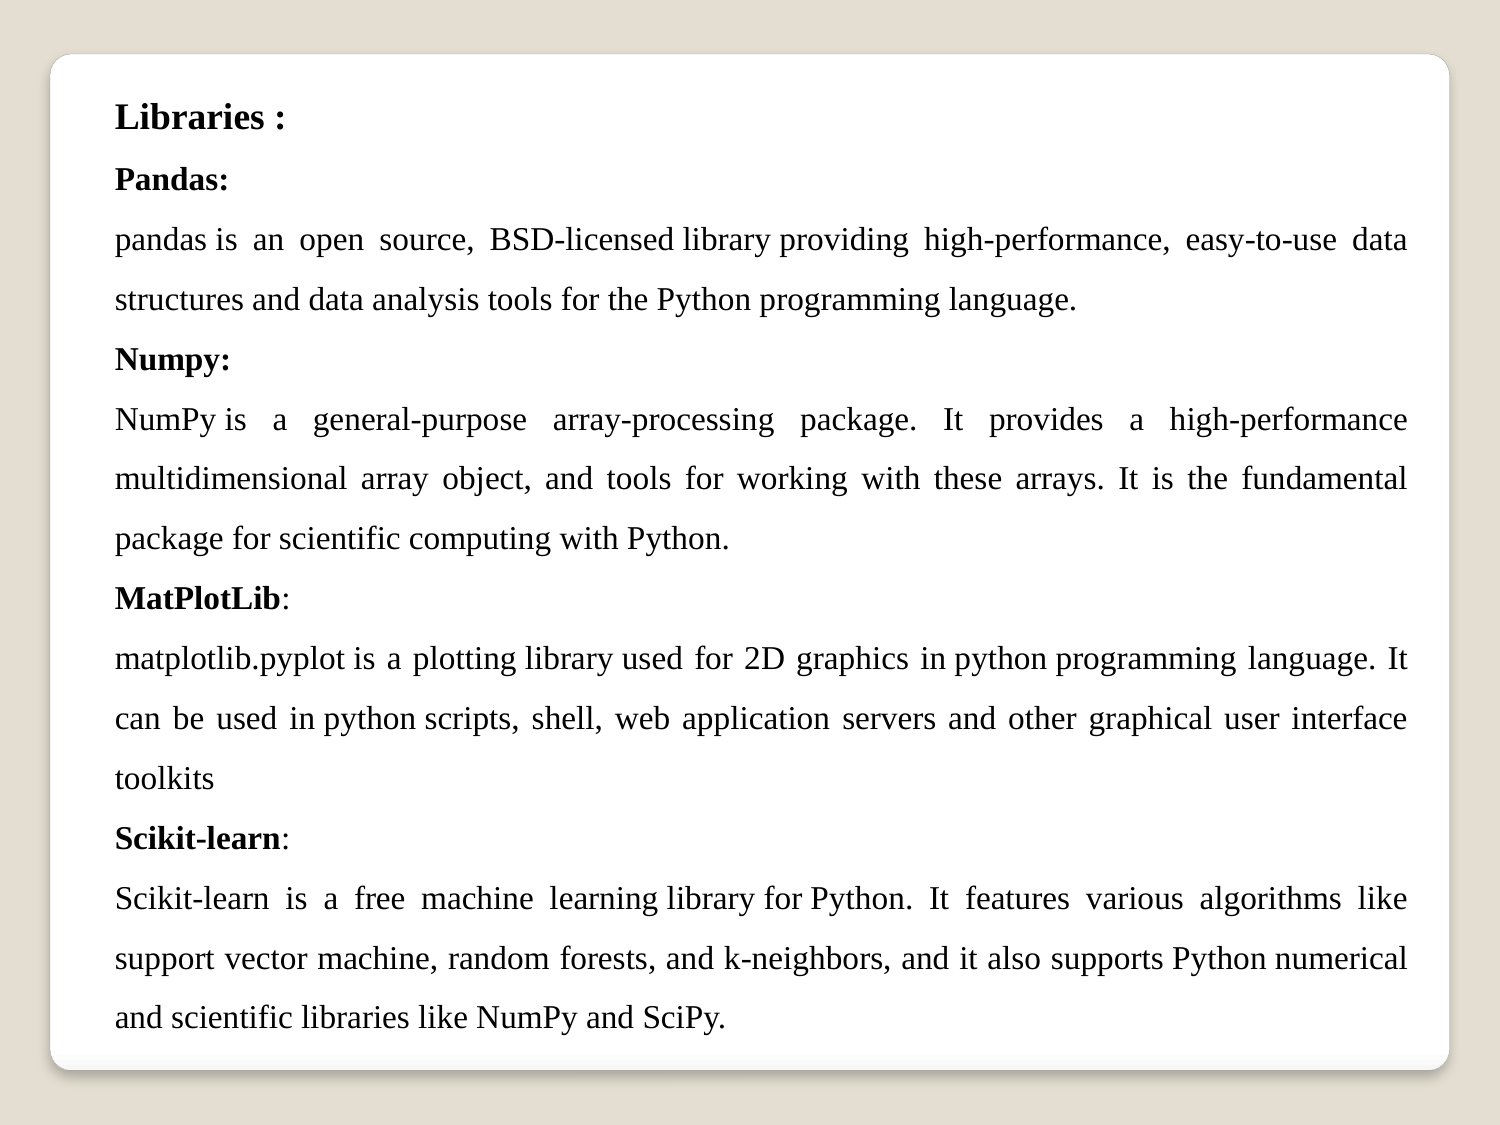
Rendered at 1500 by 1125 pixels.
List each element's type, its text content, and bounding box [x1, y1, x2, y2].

text_box Libraries : Pandas: pandas is an open source, BSD-licensed library providing high-performance, easy-to-use data structures and data analysis tools for the Python programming language. Numpy: NumPy is a general-purpose array-processing package. It provides a high-performance multidimensional array object, and tools for working with these arrays. It is the fundamental package for scientific computing with Python. MatPlotLib: matplotlib.pyplot is a plotting library used for 2D graphics in python programming language. It can be used in python scripts, shell, web application servers and other graphical user interface toolkits Scikit-learn: Scikit-learn is a free machine learning library for Python. It features various algorithms like support vector machine, random forests, and k-neighbors, and it also supports Python numerical and scientific libraries like NumPy and SciPy. [99, 62, 1425, 1043]
